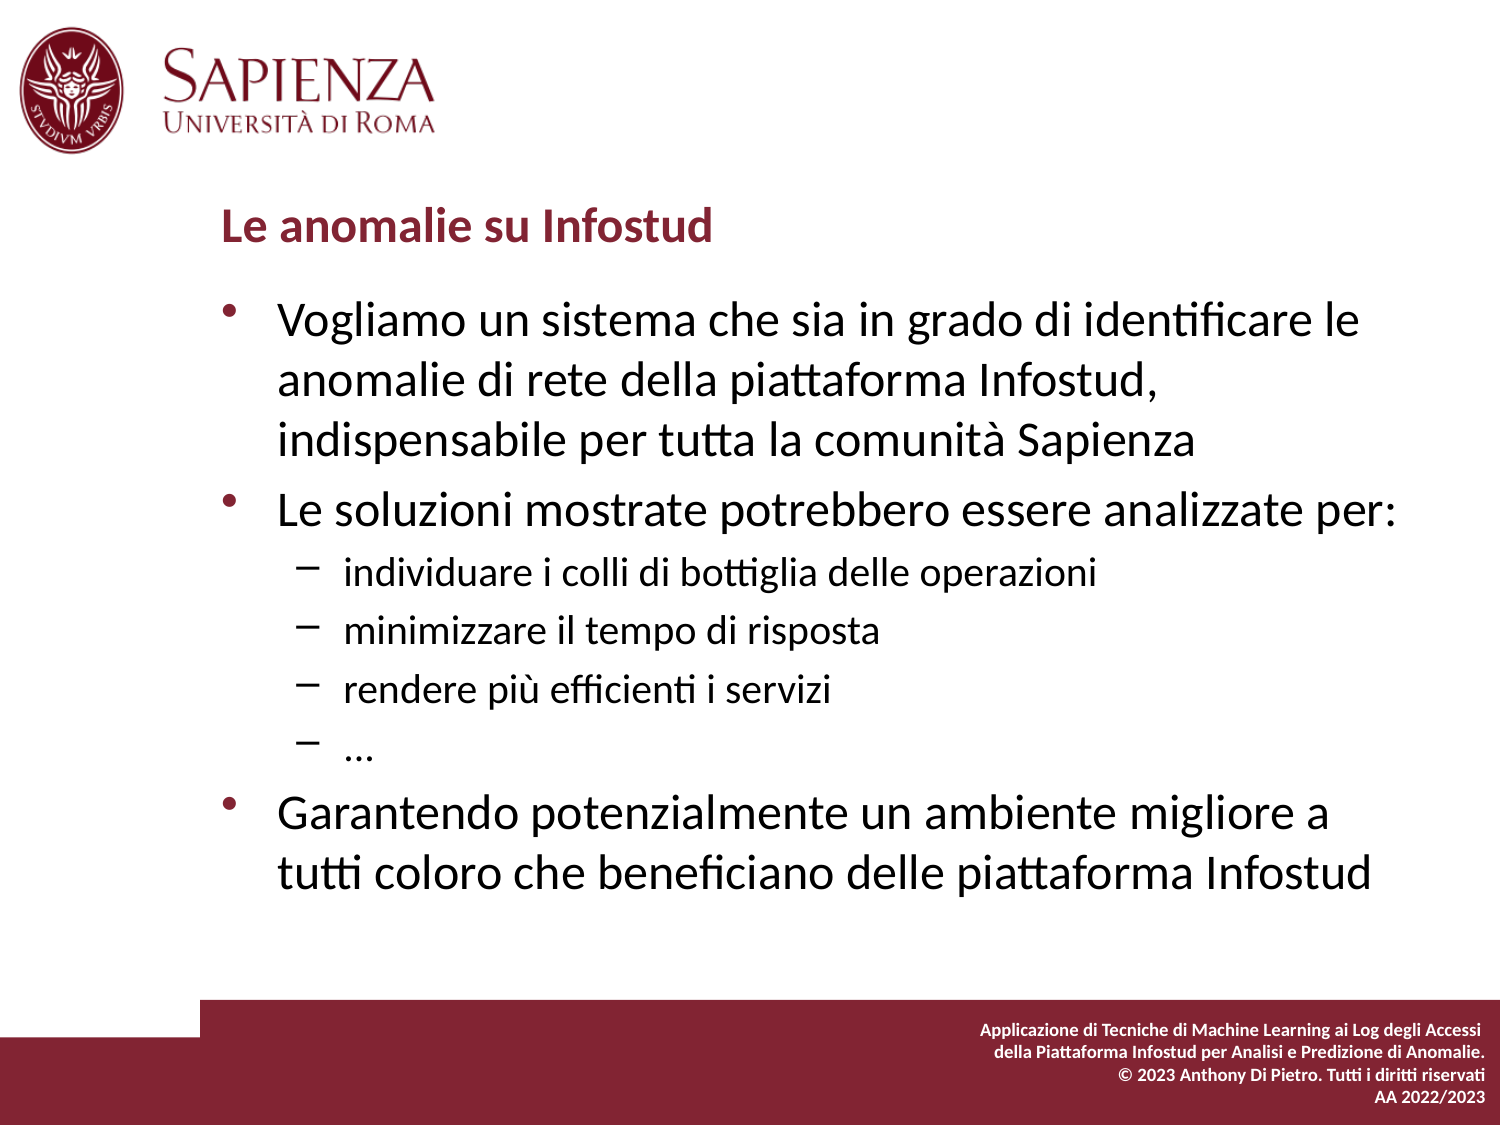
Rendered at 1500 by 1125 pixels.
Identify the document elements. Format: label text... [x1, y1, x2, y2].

title Le anomalie su Infostud [206, 184, 1424, 268]
list Vogliamo un sistema che sia in grado di identificare le anomalie di rete della piattaforma Infostud, indispensabile per tutta la comunità Sapienza Le soluzioni mostrate potrebbero essere analizzate per: individuare i colli di bottiglia delle operazioni minimizzare il tempo di risposta rendere più efficienti i servizi ... Garantendo potenzialmente un ambiente migliore a tutti coloro che beneficiano delle piattaforma Infostud [206, 278, 1424, 954]
